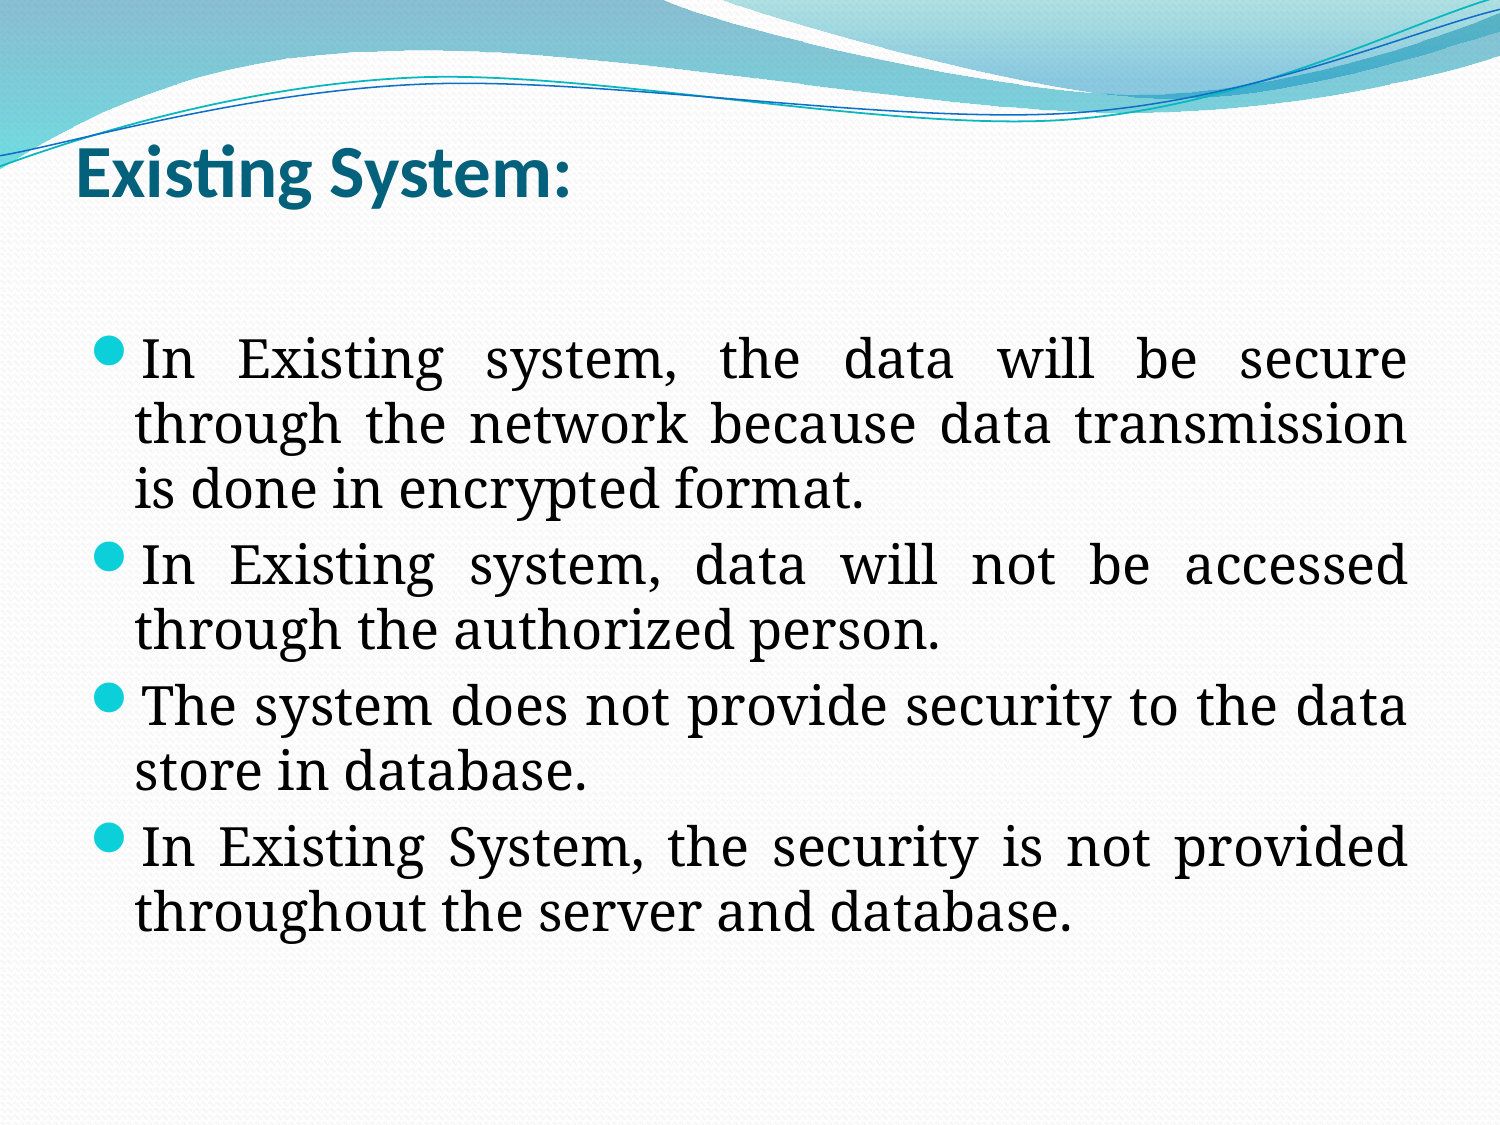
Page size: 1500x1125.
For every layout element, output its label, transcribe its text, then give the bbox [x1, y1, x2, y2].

title Existing System: [75, 115, 1425, 303]
list In Existing system, the data will be secure through the network because data transmission is done in encrypted format. In Existing system, data will not be accessed through the authorized person. The system does not provide security to the data store in database. In Existing System, the security is not provided throughout the server and database. [75, 317, 1425, 1038]
